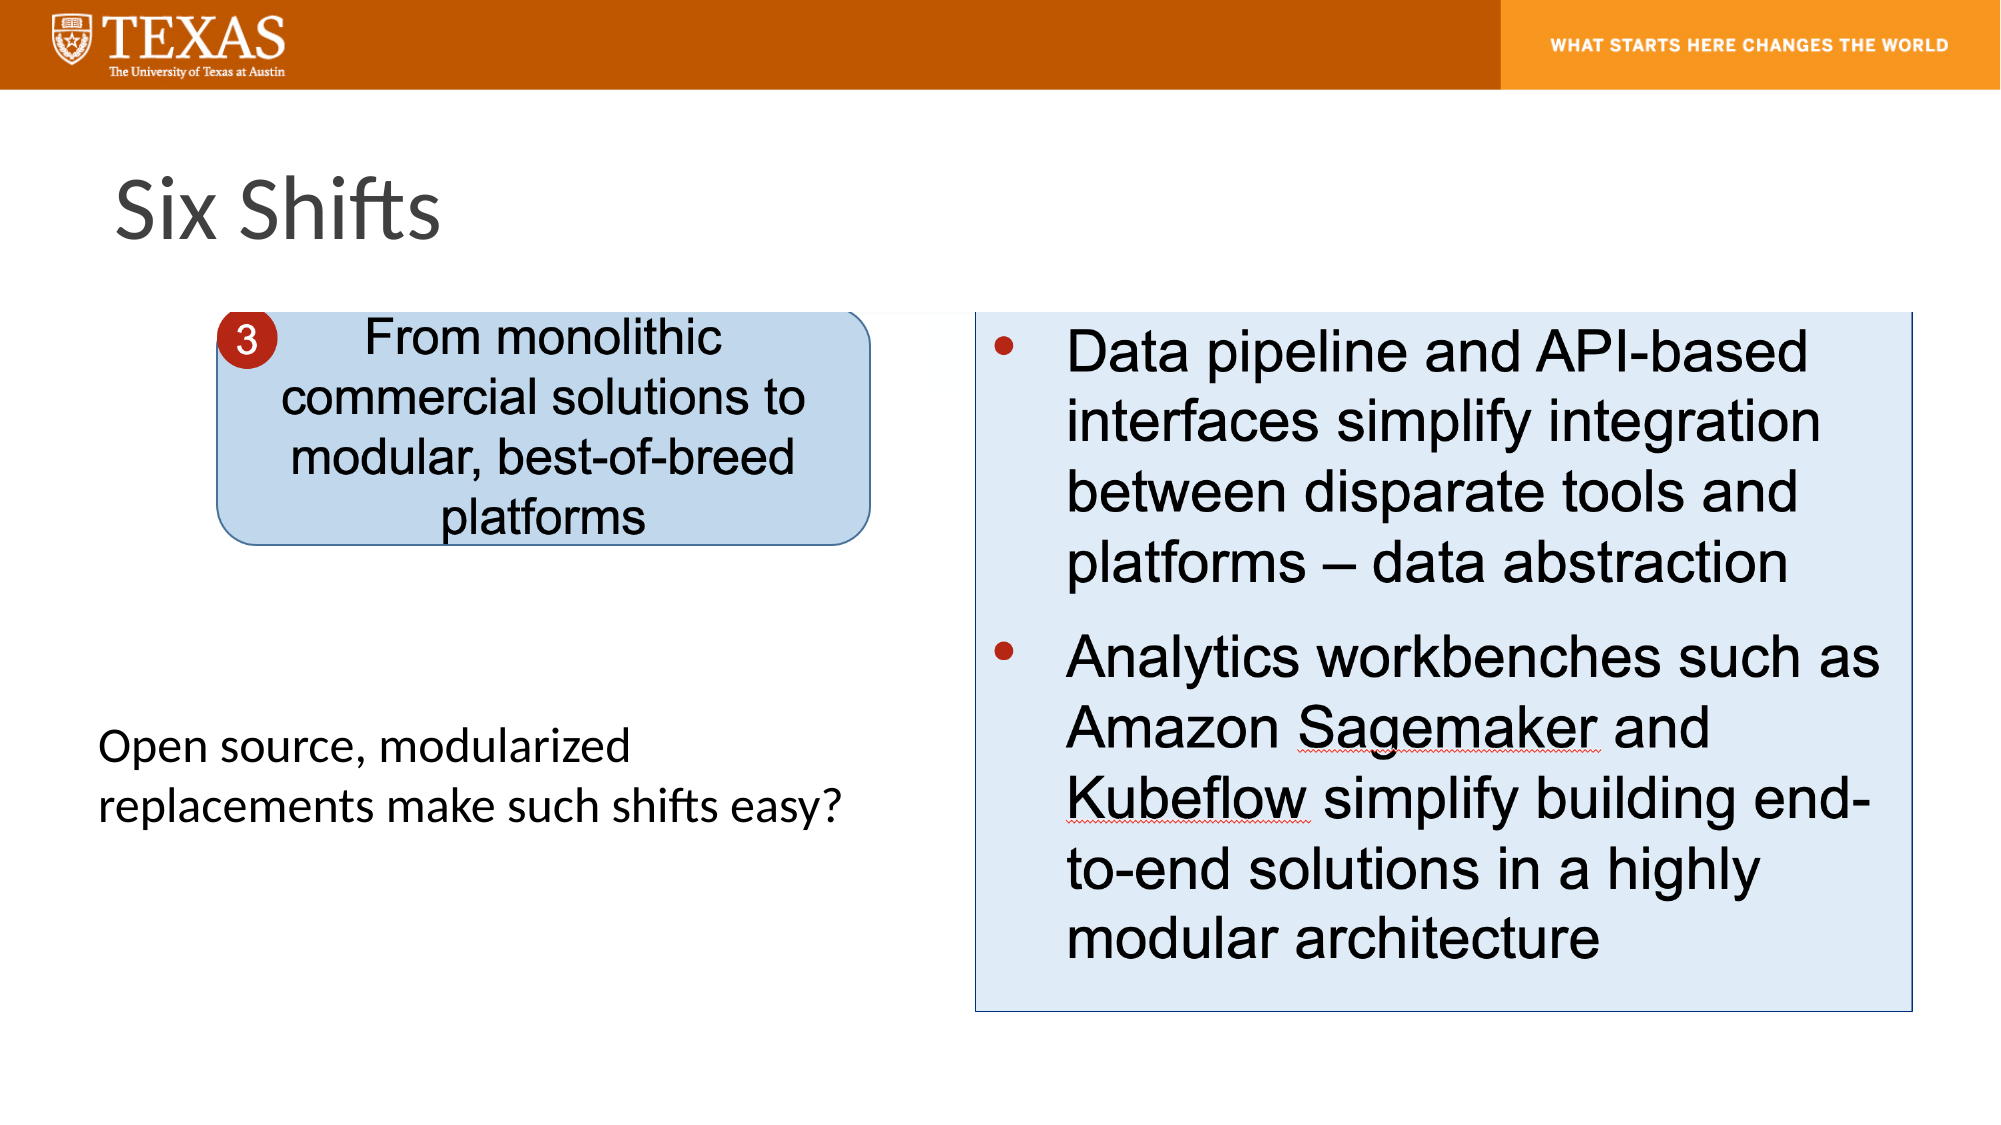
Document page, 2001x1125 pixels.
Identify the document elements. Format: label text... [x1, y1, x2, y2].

picture [0, 0, 2001, 1125]
text_box Open source, modularized replacements make such shifts easy? [83, 704, 212, 840]
title Six Shifts [99, 109, 1900, 298]
